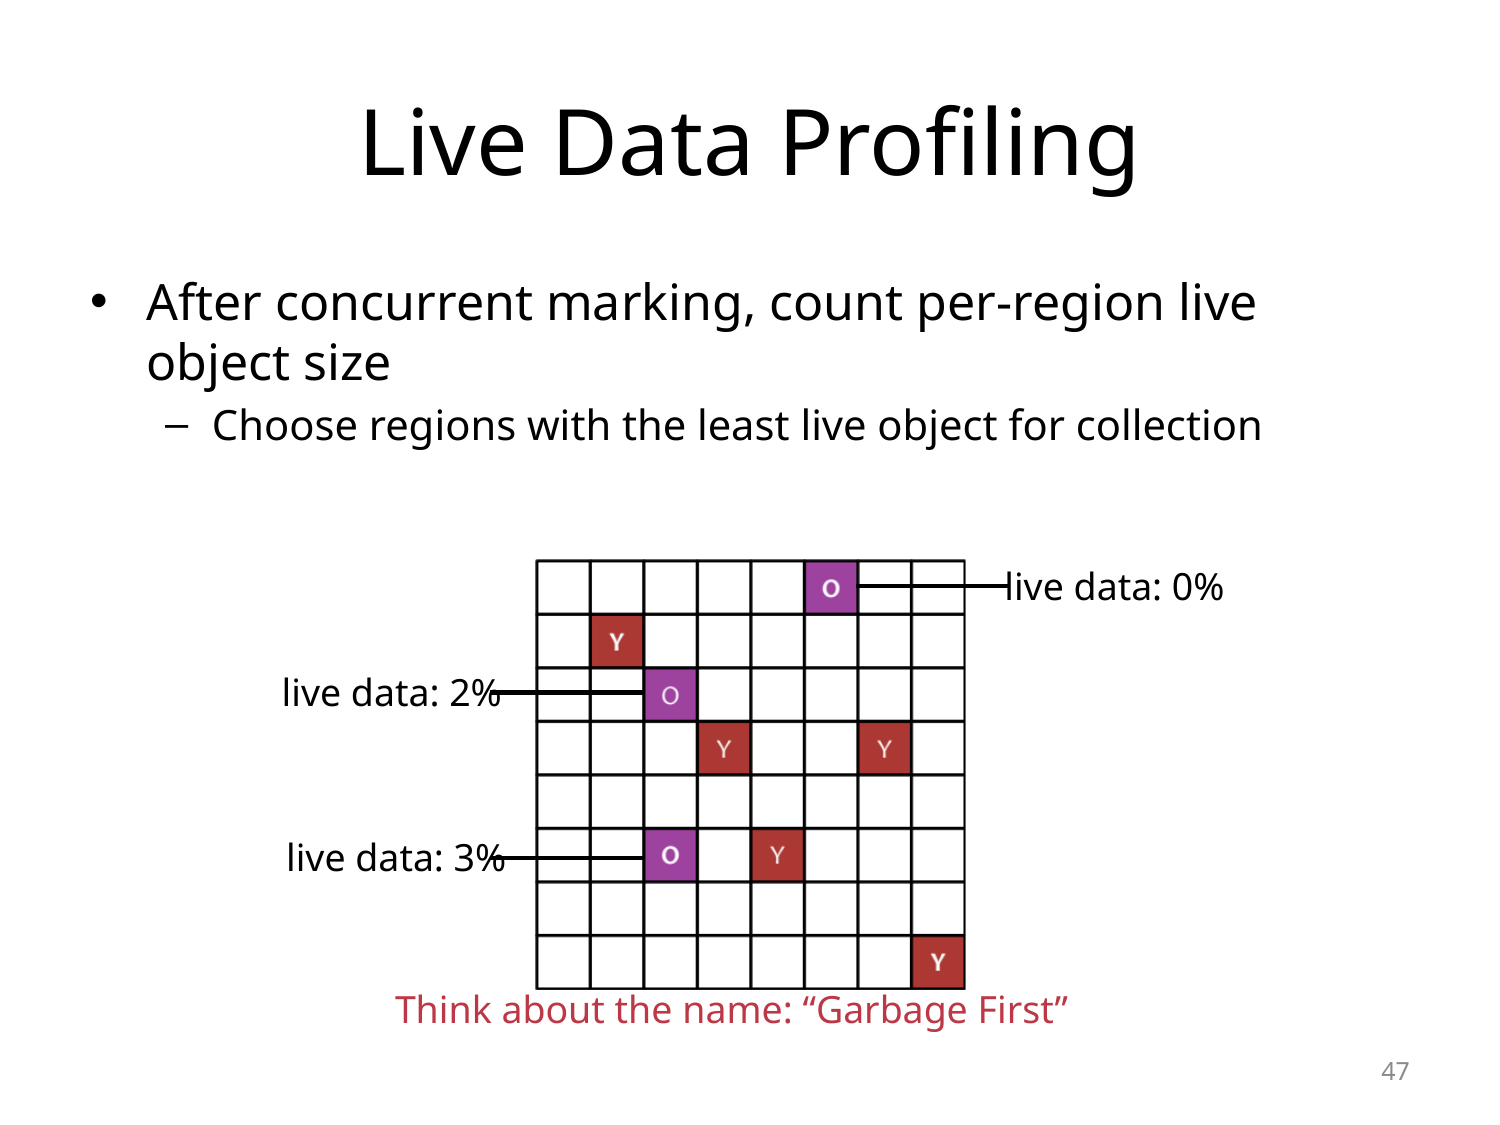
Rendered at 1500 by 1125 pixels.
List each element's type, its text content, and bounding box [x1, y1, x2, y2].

text_box live data: 3% [271, 826, 522, 886]
picture [534, 558, 966, 991]
text_box live data: 2% [266, 662, 517, 722]
title Live Data Profiling [75, 45, 1425, 233]
text_box live data: 0% [989, 555, 1240, 616]
list After concurrent marking, count per-region live object size Choose regions with the least live object for collection [75, 262, 1425, 1005]
text_box Think about the name: “Garbage First” [380, 978, 1084, 1039]
slide_number 47 [1074, 1042, 1425, 1103]
